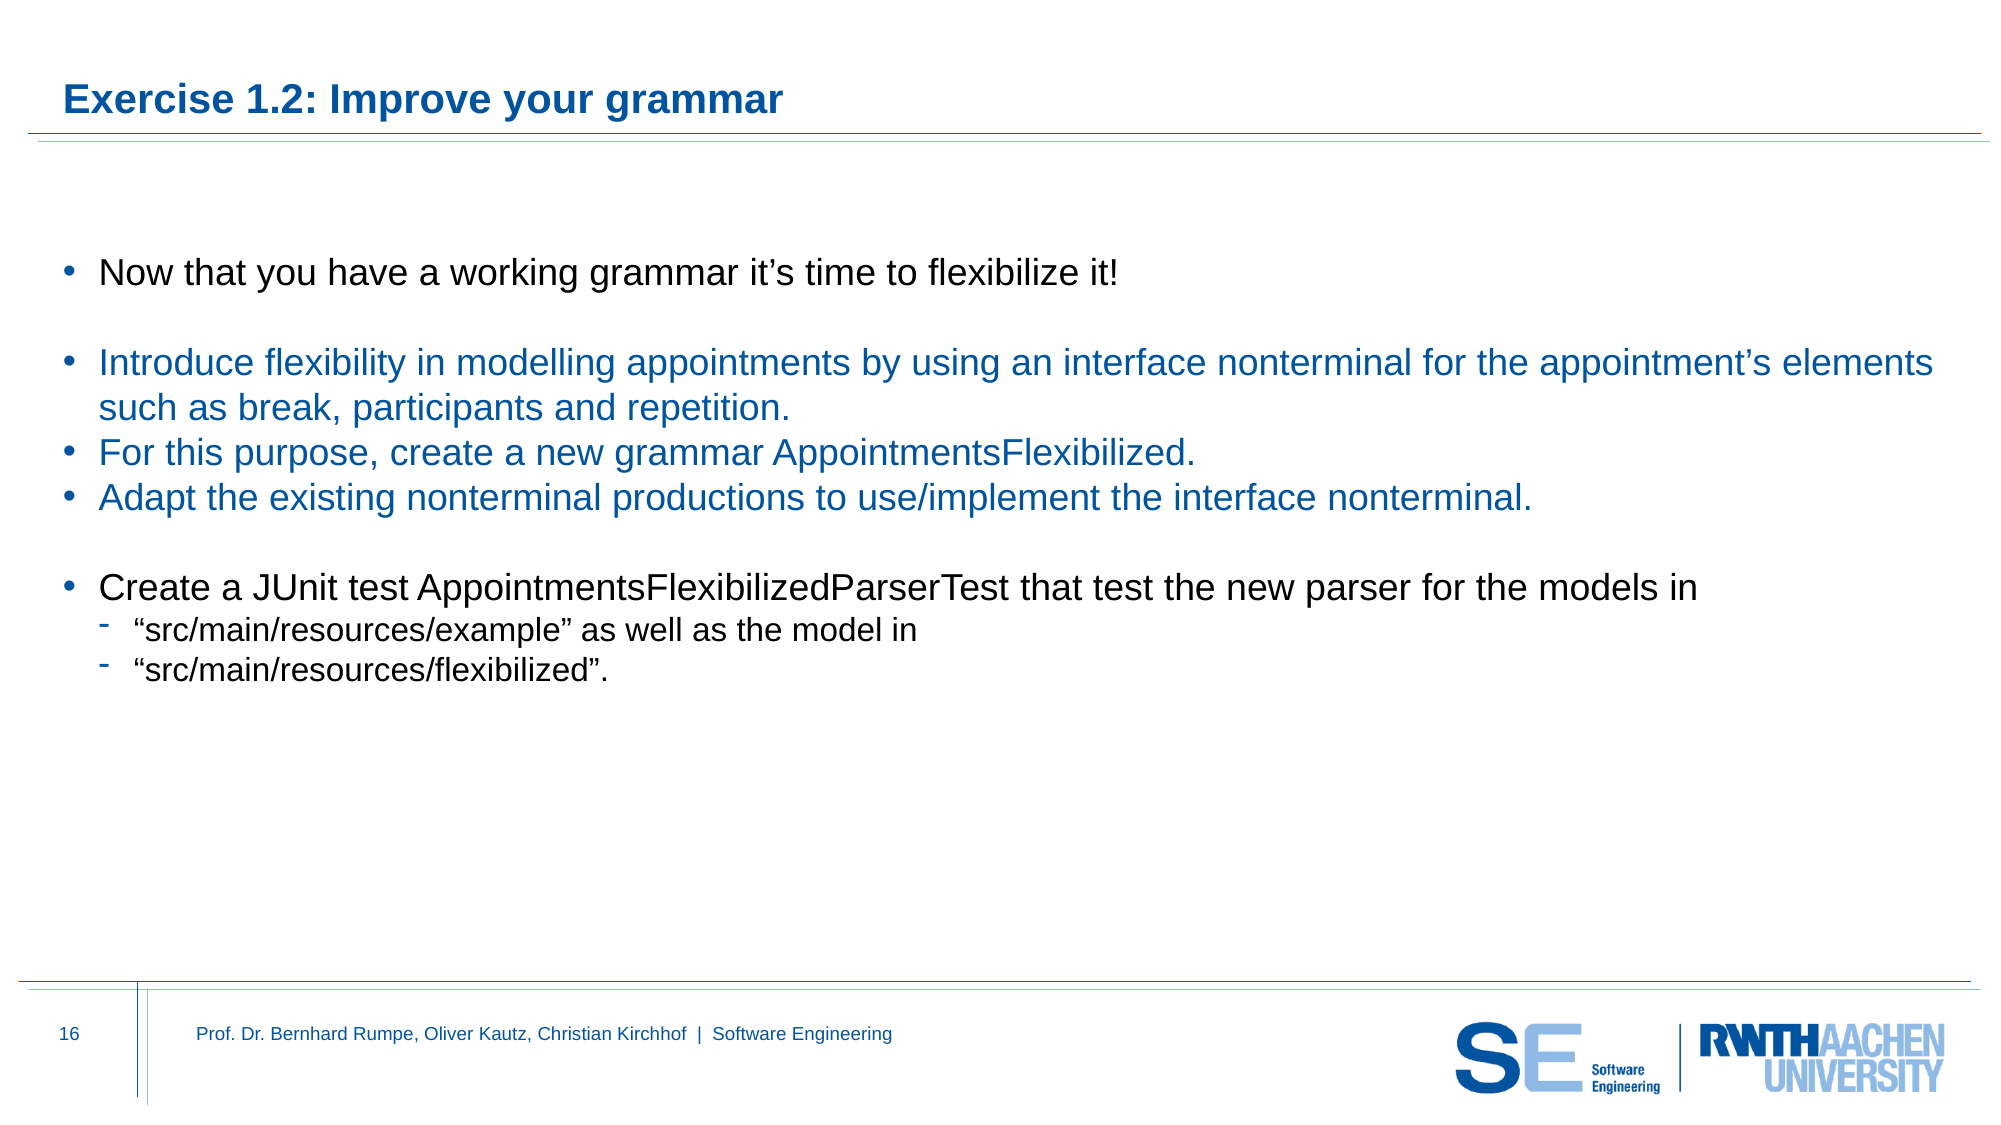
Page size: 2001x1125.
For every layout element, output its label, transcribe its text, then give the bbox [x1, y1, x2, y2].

title Exercise 1.2: Improve your grammar [63, 33, 1947, 123]
list Now that you have a working grammar it’s time to flexibilize it! Introduce flexibility in modelling appointments by using an interface nonterminal for the appointment’s elements such as break, participants and repetition. For this purpose, create a new grammar AppointmentsFlexibilized. Adapt the existing nonterminal productions to use/implement the interface nonterminal. Create a JUnit test AppointmentsFlexibilizedParserTest that test the new parser for the models in “src/main/resources/example” as well as the model in “src/main/resources/flexibilized”. [63, 202, 1947, 923]
picture [1435, 990, 1964, 1125]
